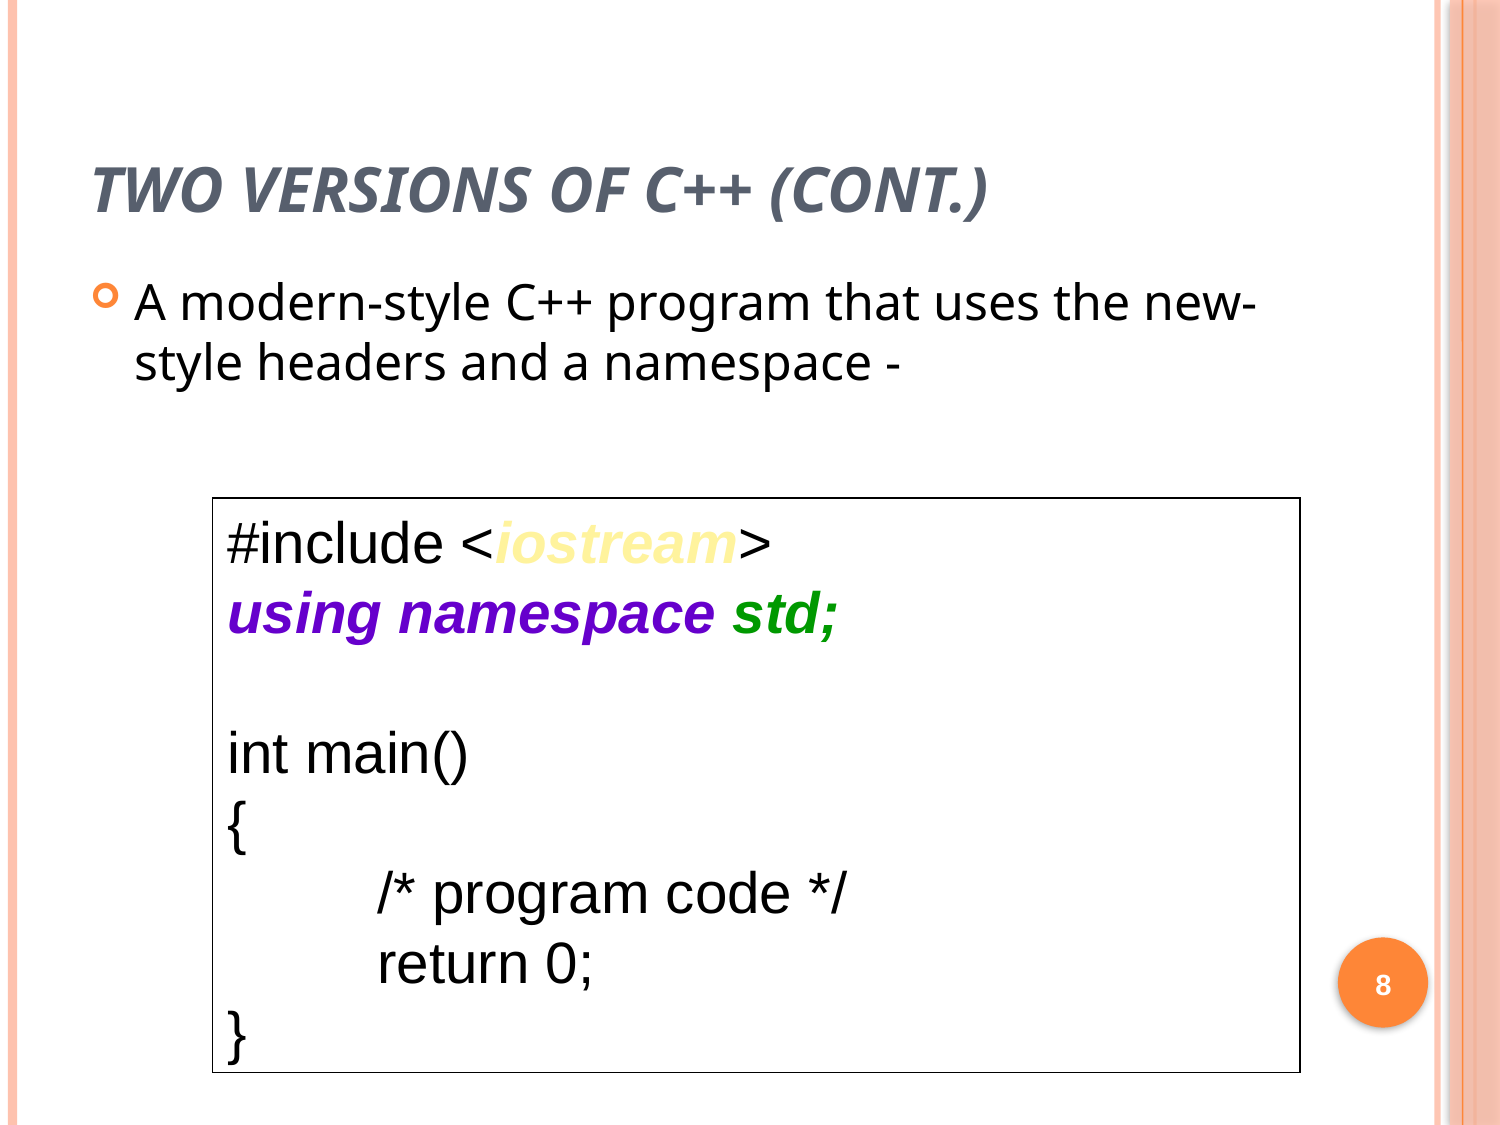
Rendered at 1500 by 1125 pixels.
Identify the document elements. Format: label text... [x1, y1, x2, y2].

slide_number 8 [1333, 940, 1434, 1026]
list A modern-style C++ program that uses the new-style headers and a namespace - [75, 262, 1300, 1062]
title Two Versions of C++ (cont.) [75, 45, 1300, 233]
text_box #include <iostream> using namespace std; int main() { /* program code */ return 0; } [212, 497, 1300, 1073]
